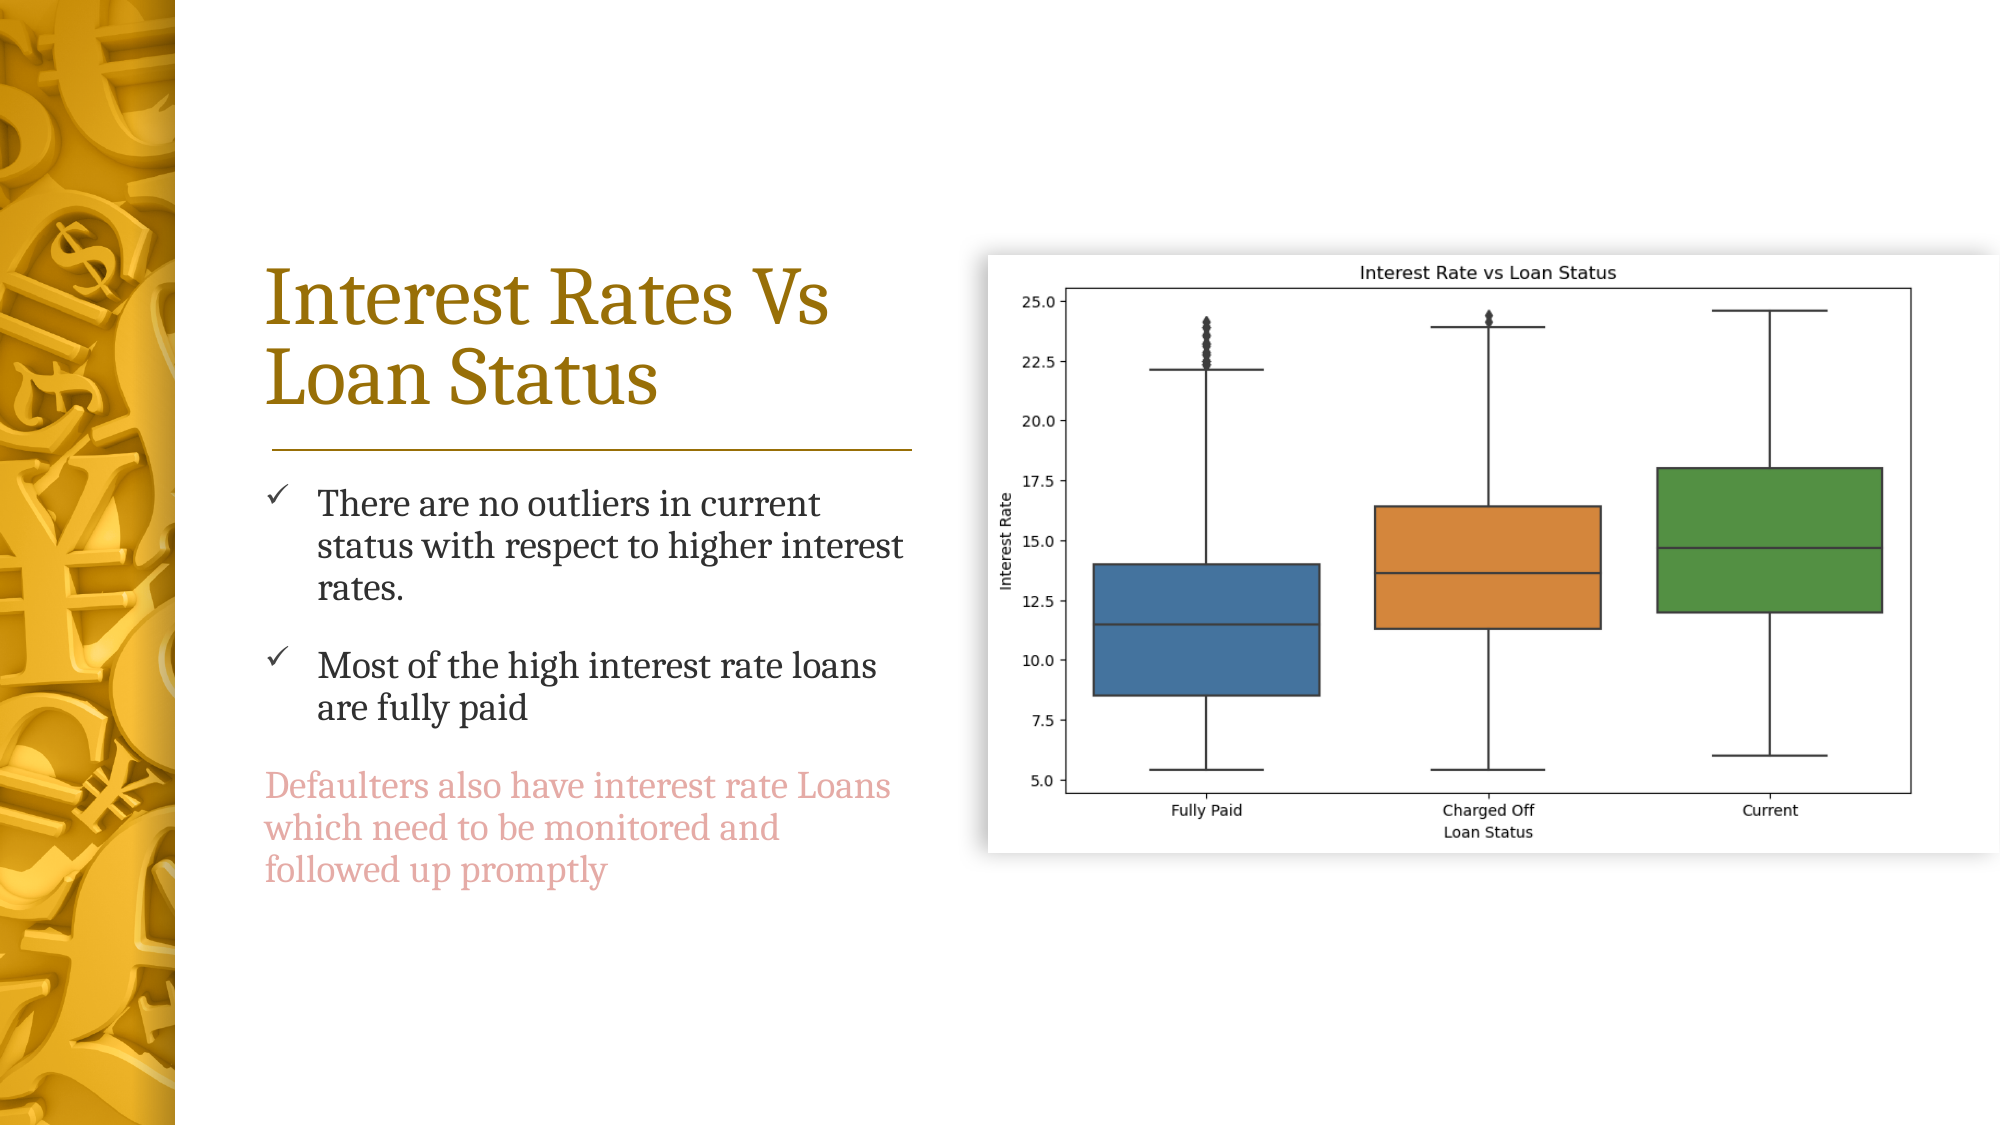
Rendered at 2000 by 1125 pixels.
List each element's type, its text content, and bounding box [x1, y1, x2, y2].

title Interest Rates Vs Loan Status [249, 112, 925, 429]
picture [988, 255, 2000, 853]
list There are no outliers in current status with respect to higher interest rates. Most of the high interest rate loans are fully paid Defaulters also have interest rate Loans which need to be monitored and followed up promptly [249, 474, 925, 900]
picture [0, 0, 175, 1125]
